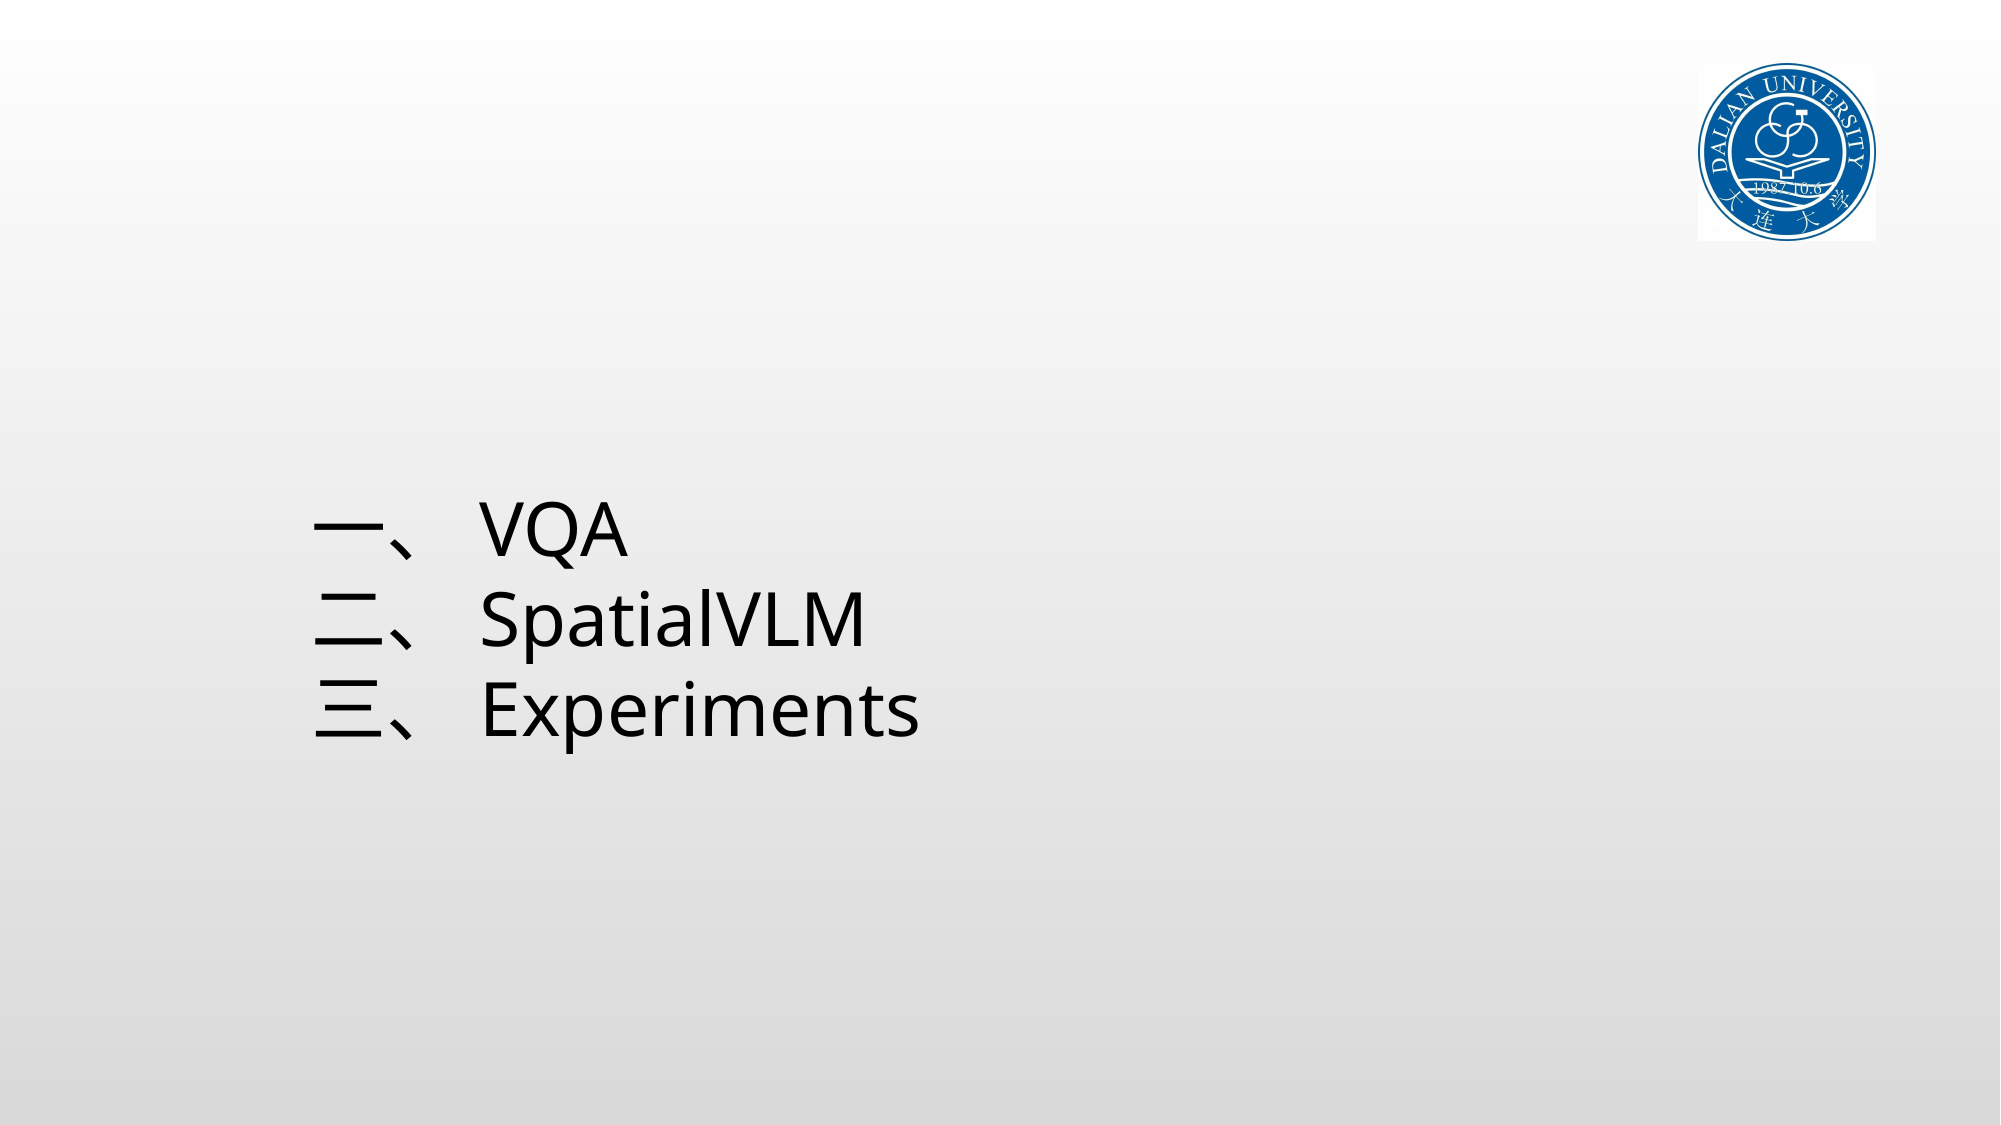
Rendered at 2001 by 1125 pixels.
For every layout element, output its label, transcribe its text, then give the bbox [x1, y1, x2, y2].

text_box 一、VQA 二、SpatialVLM 三、Experiments [296, 474, 1696, 962]
picture [1698, 63, 1876, 241]
